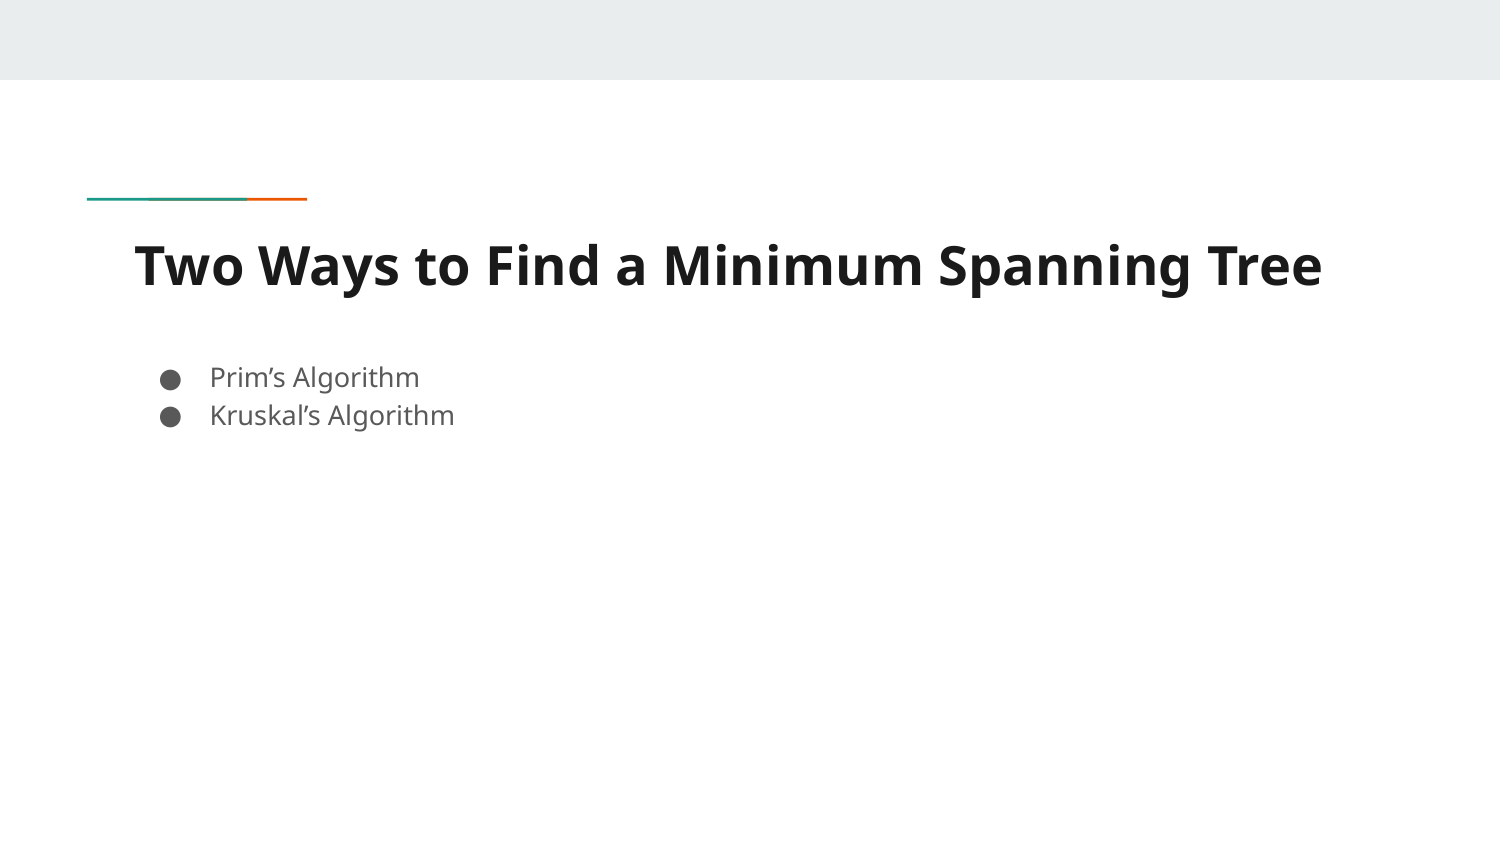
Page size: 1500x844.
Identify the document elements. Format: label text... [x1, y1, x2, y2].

title Two Ways to Find a Minimum Spanning Tree [119, 216, 1381, 305]
list Prim’s Algorithm Kruskal’s Algorithm [119, 341, 832, 712]
